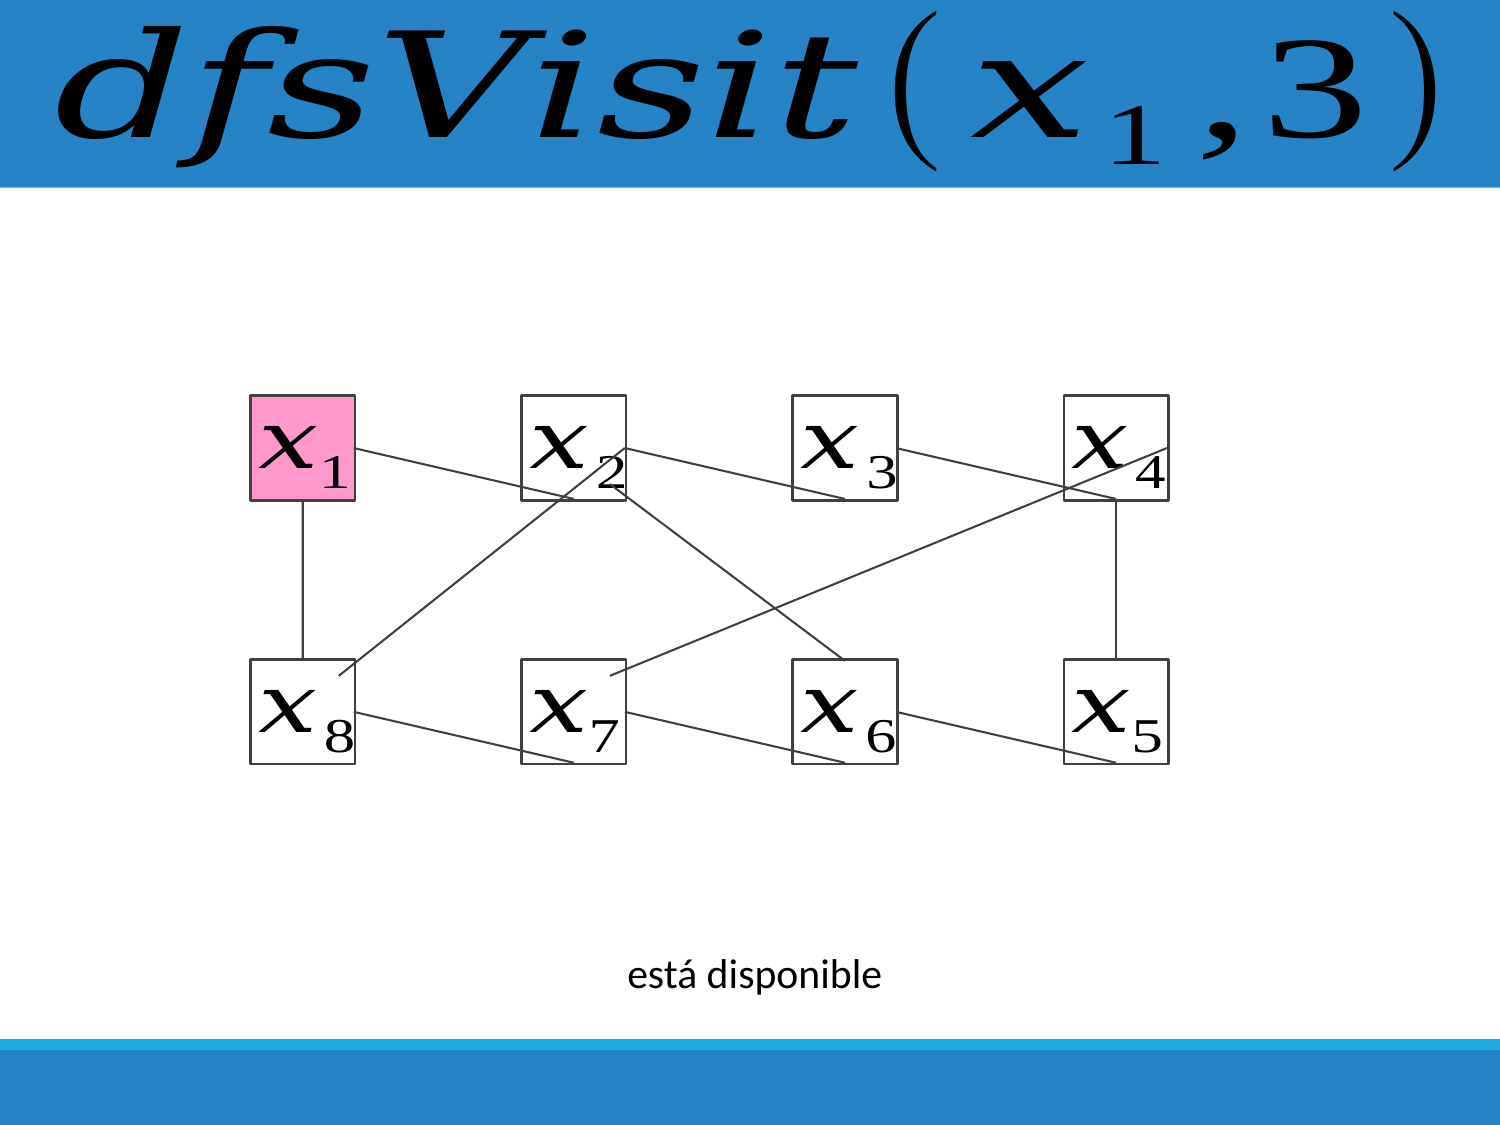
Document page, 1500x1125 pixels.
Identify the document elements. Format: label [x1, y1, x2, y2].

text_box [609, 483, 1081, 677]
text_box [609, 483, 846, 662]
text_box [338, 483, 539, 677]
